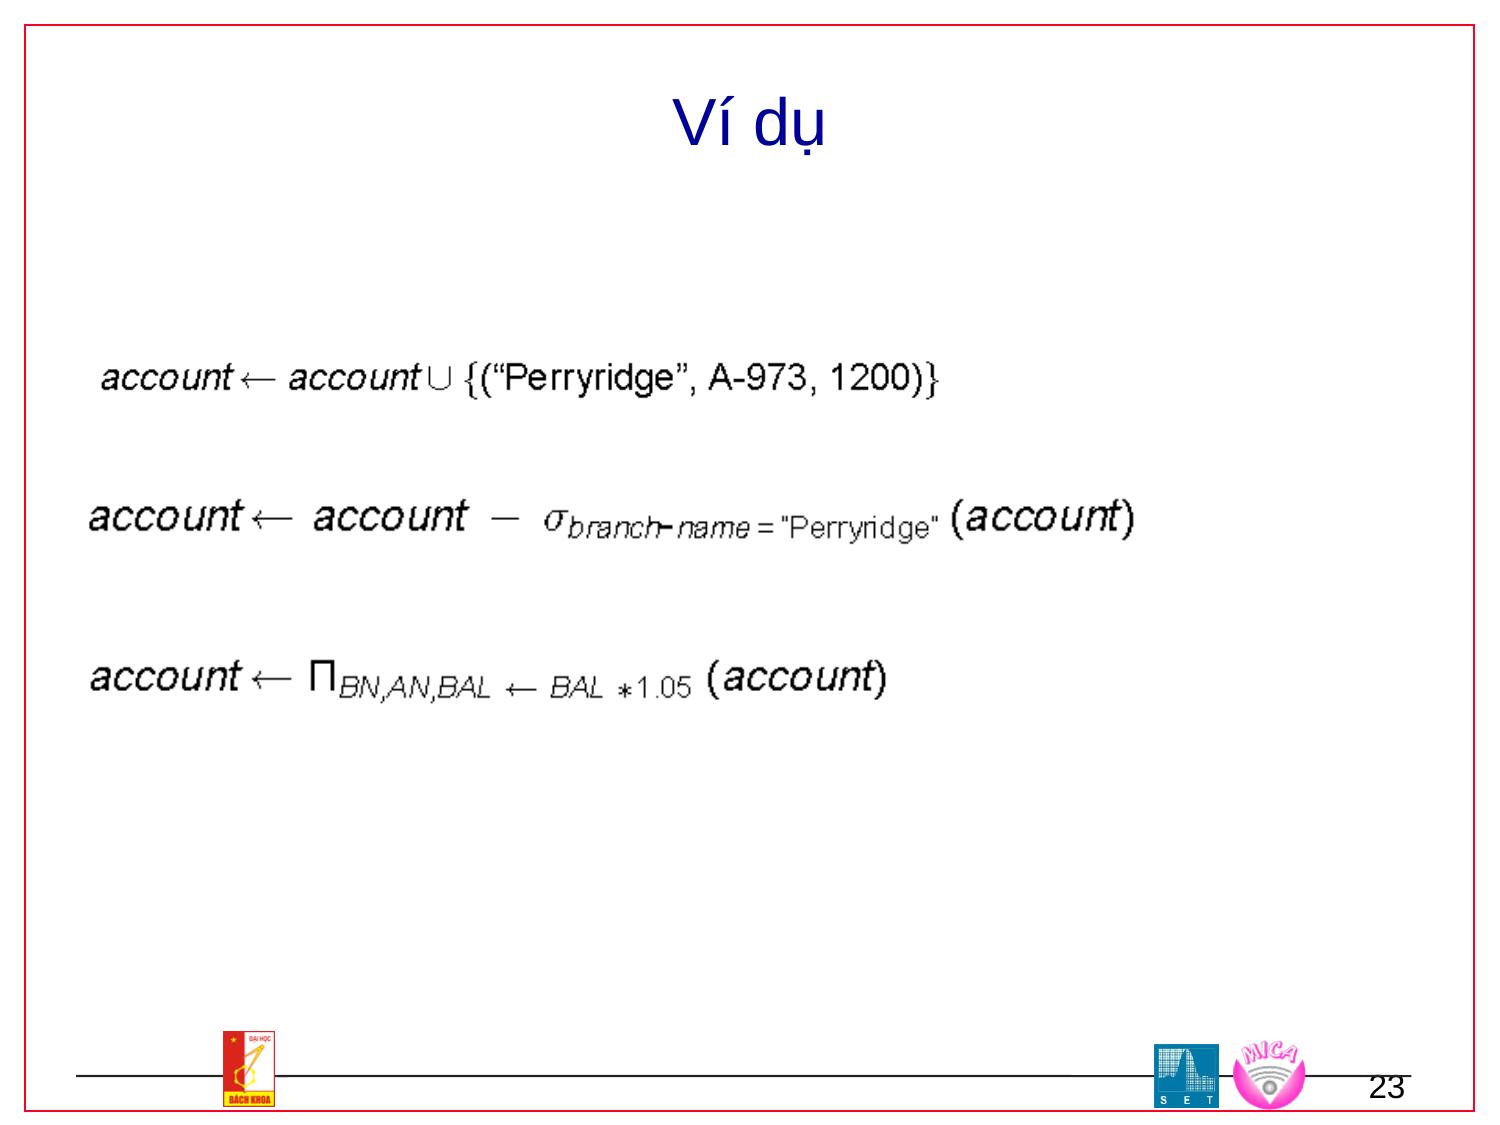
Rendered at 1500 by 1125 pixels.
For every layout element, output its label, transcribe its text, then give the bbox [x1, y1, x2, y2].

slide_number 23 [1074, 1025, 1388, 1100]
picture [1231, 1100, 1307, 1111]
picture [77, 637, 900, 719]
picture [77, 346, 953, 406]
picture [222, 1030, 276, 1108]
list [77, 494, 1151, 546]
title Ví dụ [111, 74, 1388, 163]
